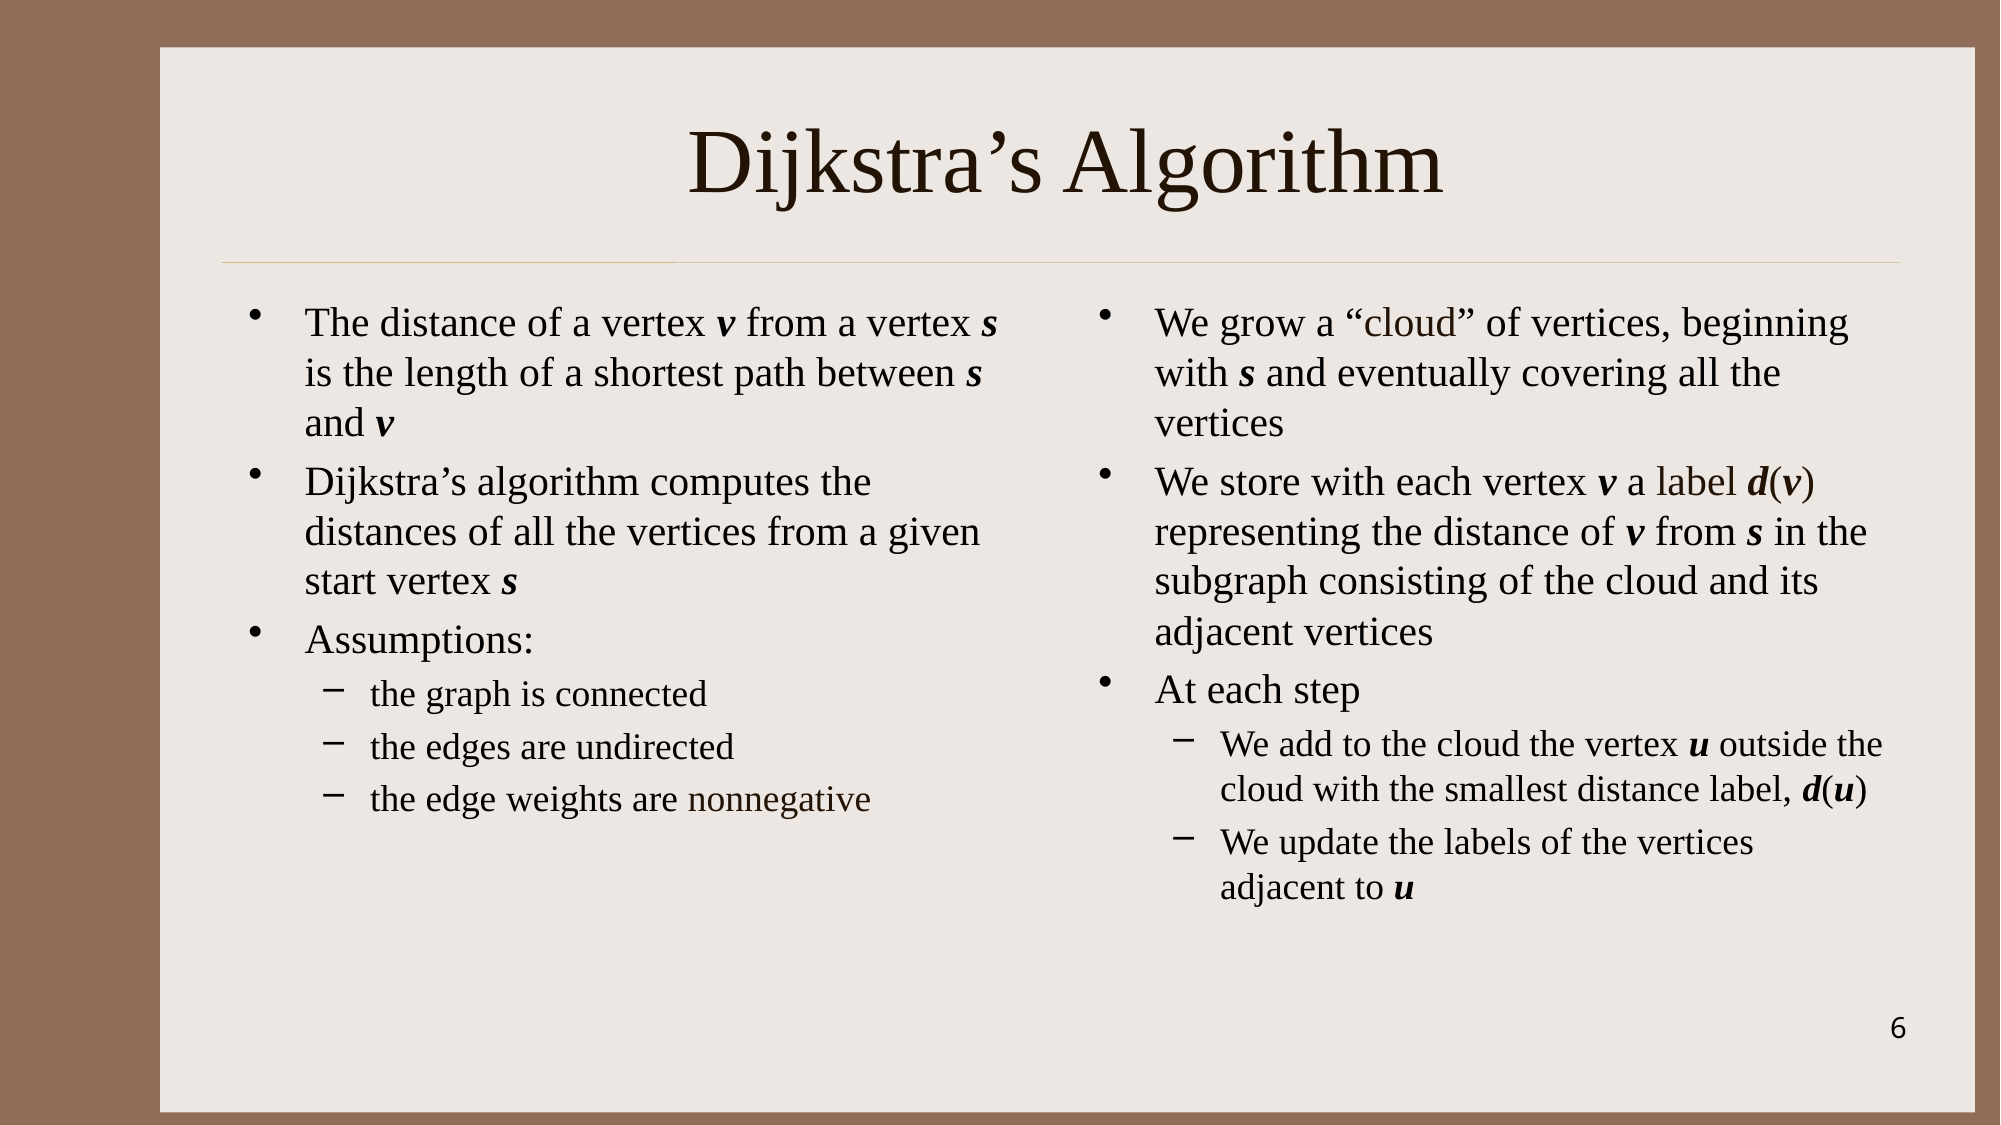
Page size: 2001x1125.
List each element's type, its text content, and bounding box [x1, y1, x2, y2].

list We grow a “cloud” of vertices, beginning with s and eventually covering all the vertices We store with each vertex v a label d(v) representing the distance of v from s in the subgraph consisting of the cloud and its adjacent vertices At each step We add to the cloud the vertex u outside the cloud with the smallest distance label, d(u) We update the labels of the vertices adjacent to u [1083, 287, 1900, 963]
list The distance of a vertex v from a vertex s is the length of a shortest path between s and v Dijkstra’s algorithm computes the distances of all the vertices from a given start vertex s Assumptions: the graph is connected the edges are undirected the edge weights are nonnegative [233, 287, 1050, 963]
title Dijkstra’s Algorithm [233, 62, 1900, 250]
slide_number 6 [1505, 1001, 1922, 1077]
